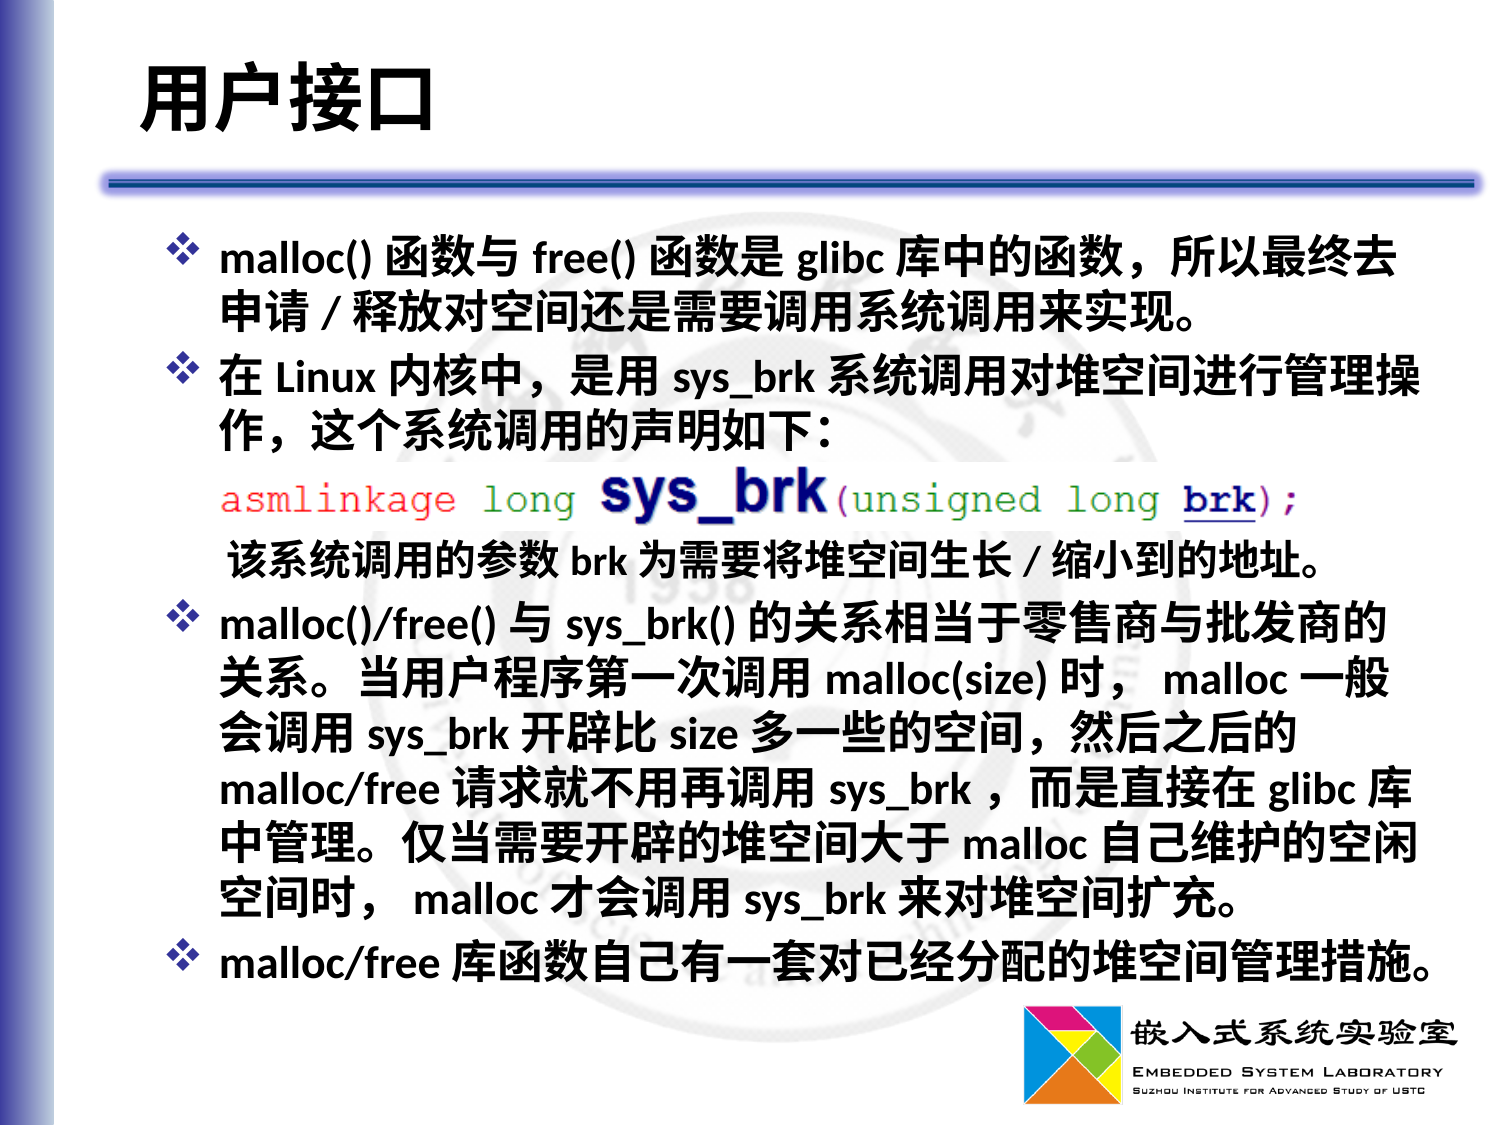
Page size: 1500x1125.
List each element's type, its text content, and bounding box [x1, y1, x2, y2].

picture [336, 1004, 1459, 1105]
picture [88, 160, 1495, 220]
title 用户接口 [123, 42, 1459, 150]
picture [215, 462, 1305, 531]
list malloc()函数与free()函数是glibc库中的函数，所以最终去申请/释放对空间还是需要调用系统调用来实现。 在Linux内核中，是用sys_brk系统调用对堆空间进行管理操作，这个系统调用的声明如下： 该系统调用的参数brk为需要将堆空间生长/缩小到的地址。 malloc()/free()与sys_brk()的关系相当于零售商与批发商的关系。当用户程序第一次调用malloc(size)时，malloc一般会调用sys_brk开辟比size多一些的空间，然后之后的malloc/free请求就不用再调用sys_brk，而是直接在glibc库中管理。仅当需要开辟的堆空间大于malloc自己维护的空闲空间时，malloc才会调用sys_brk来对堆空间扩充。 malloc/free库函数自己有一套对已经分配的堆空间管理措施。 [147, 220, 1437, 1024]
